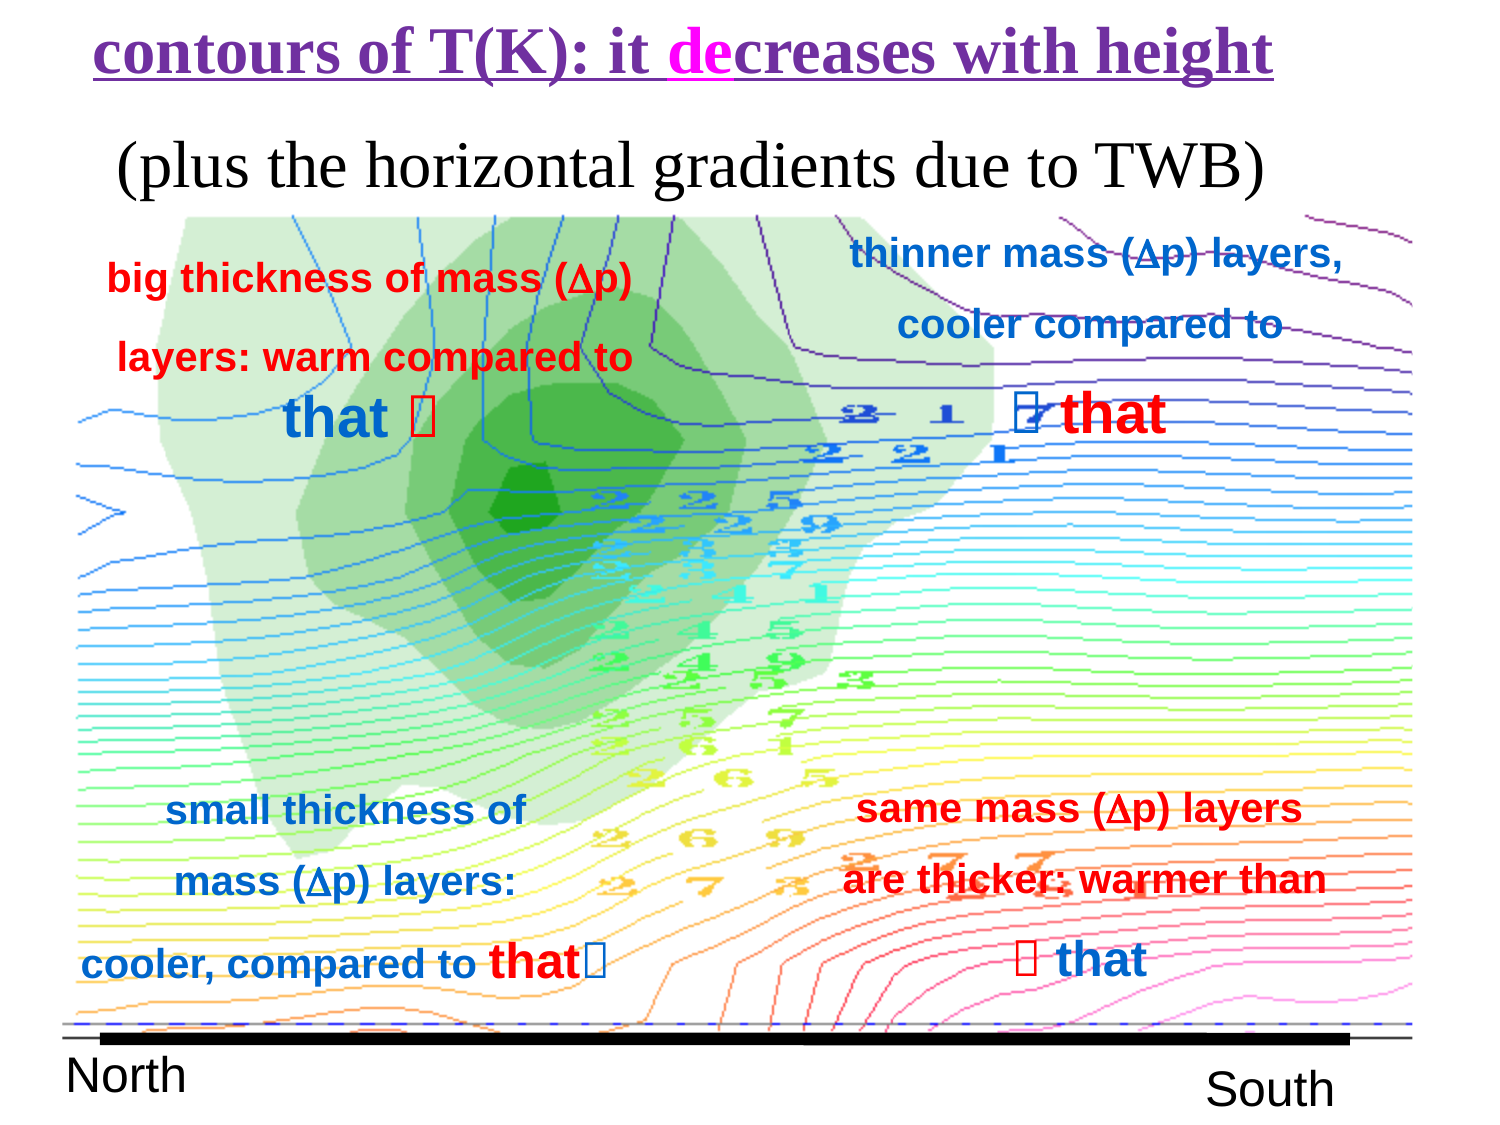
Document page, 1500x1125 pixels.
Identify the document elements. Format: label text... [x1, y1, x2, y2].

text_box North [50, 1035, 203, 1110]
text_box South [1190, 1059, 1351, 1124]
text_box contours of T(K): it decreases with height (plus the horizontal gradients due to TWB) [0, 0, 1388, 208]
picture [62, 202, 1413, 1051]
